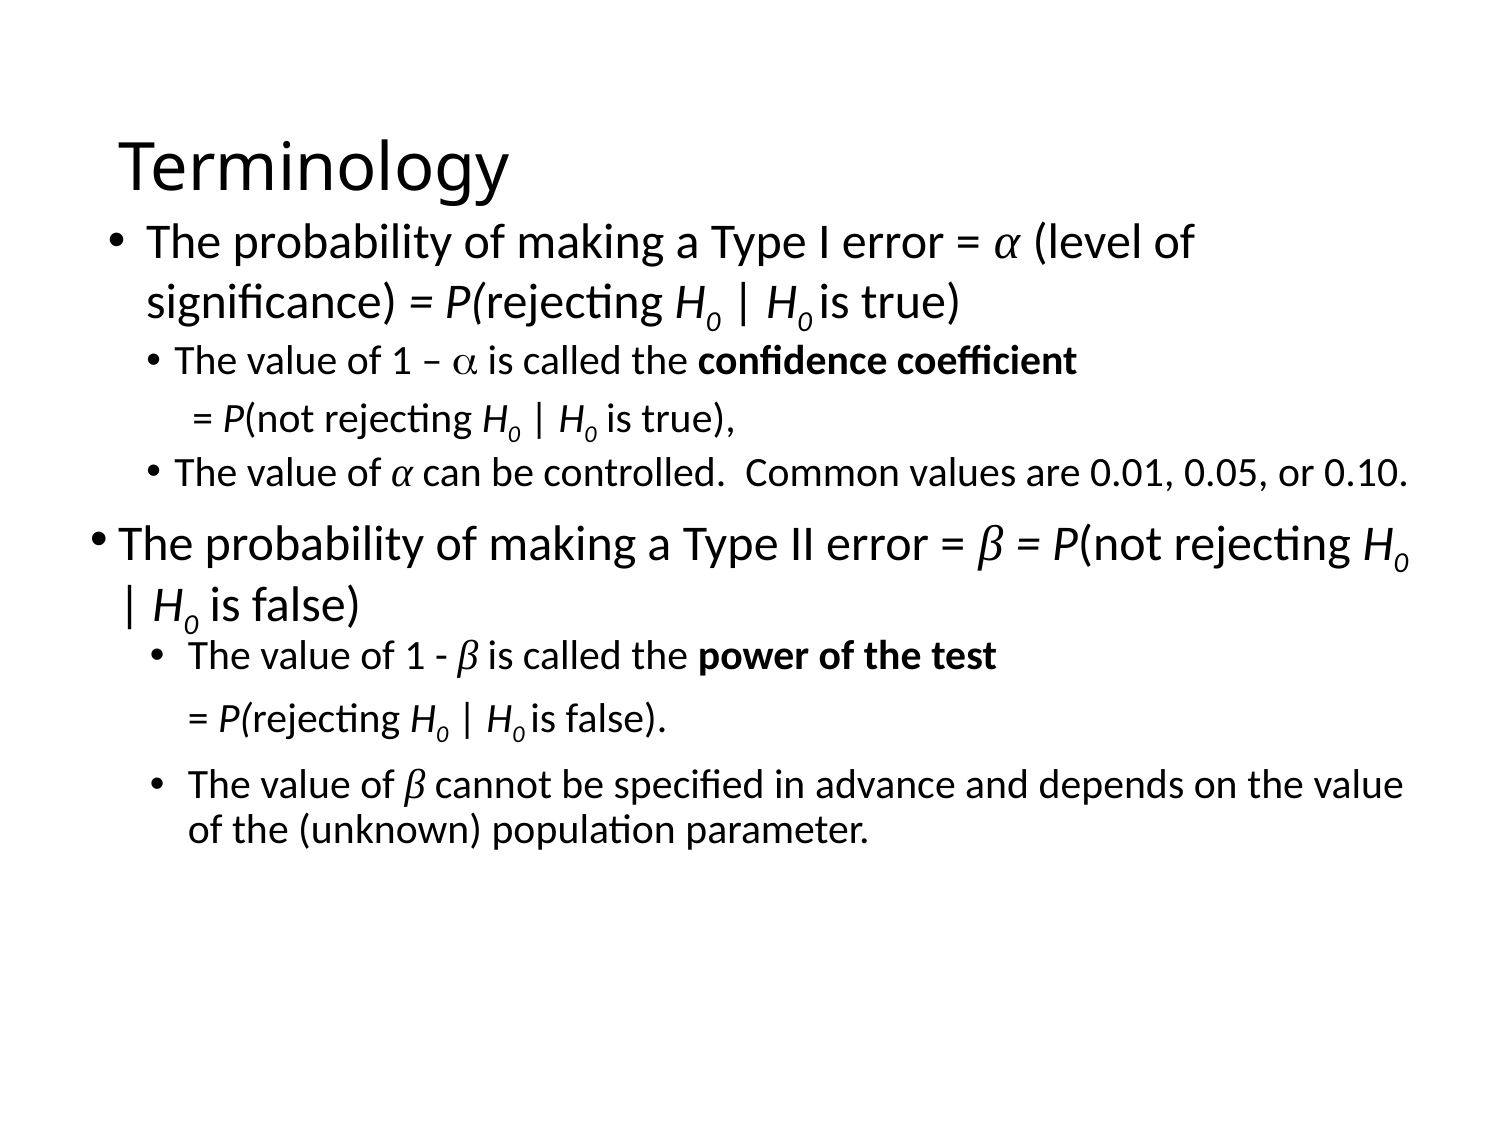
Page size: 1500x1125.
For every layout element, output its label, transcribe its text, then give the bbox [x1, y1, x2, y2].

title Terminology [103, 59, 1397, 208]
list The probability of making a Type I error = α (level of significance) = P(rejecting H0 | H0 is true) The value of 1 – a is called the confidence coefficient = P(not rejecting H0 | H0 is true), The value of α can be controlled. Common values are 0.01, 0.05, or 0.10. The probability of making a Type II error = β = P(not rejecting H0 | H0 is false) The value of 1 - β is called the power of the test = P(rejecting H0 | H0 is false). The value of β cannot be specified in advance and depends on the value of the (unknown) population parameter. [75, 208, 1450, 1025]
